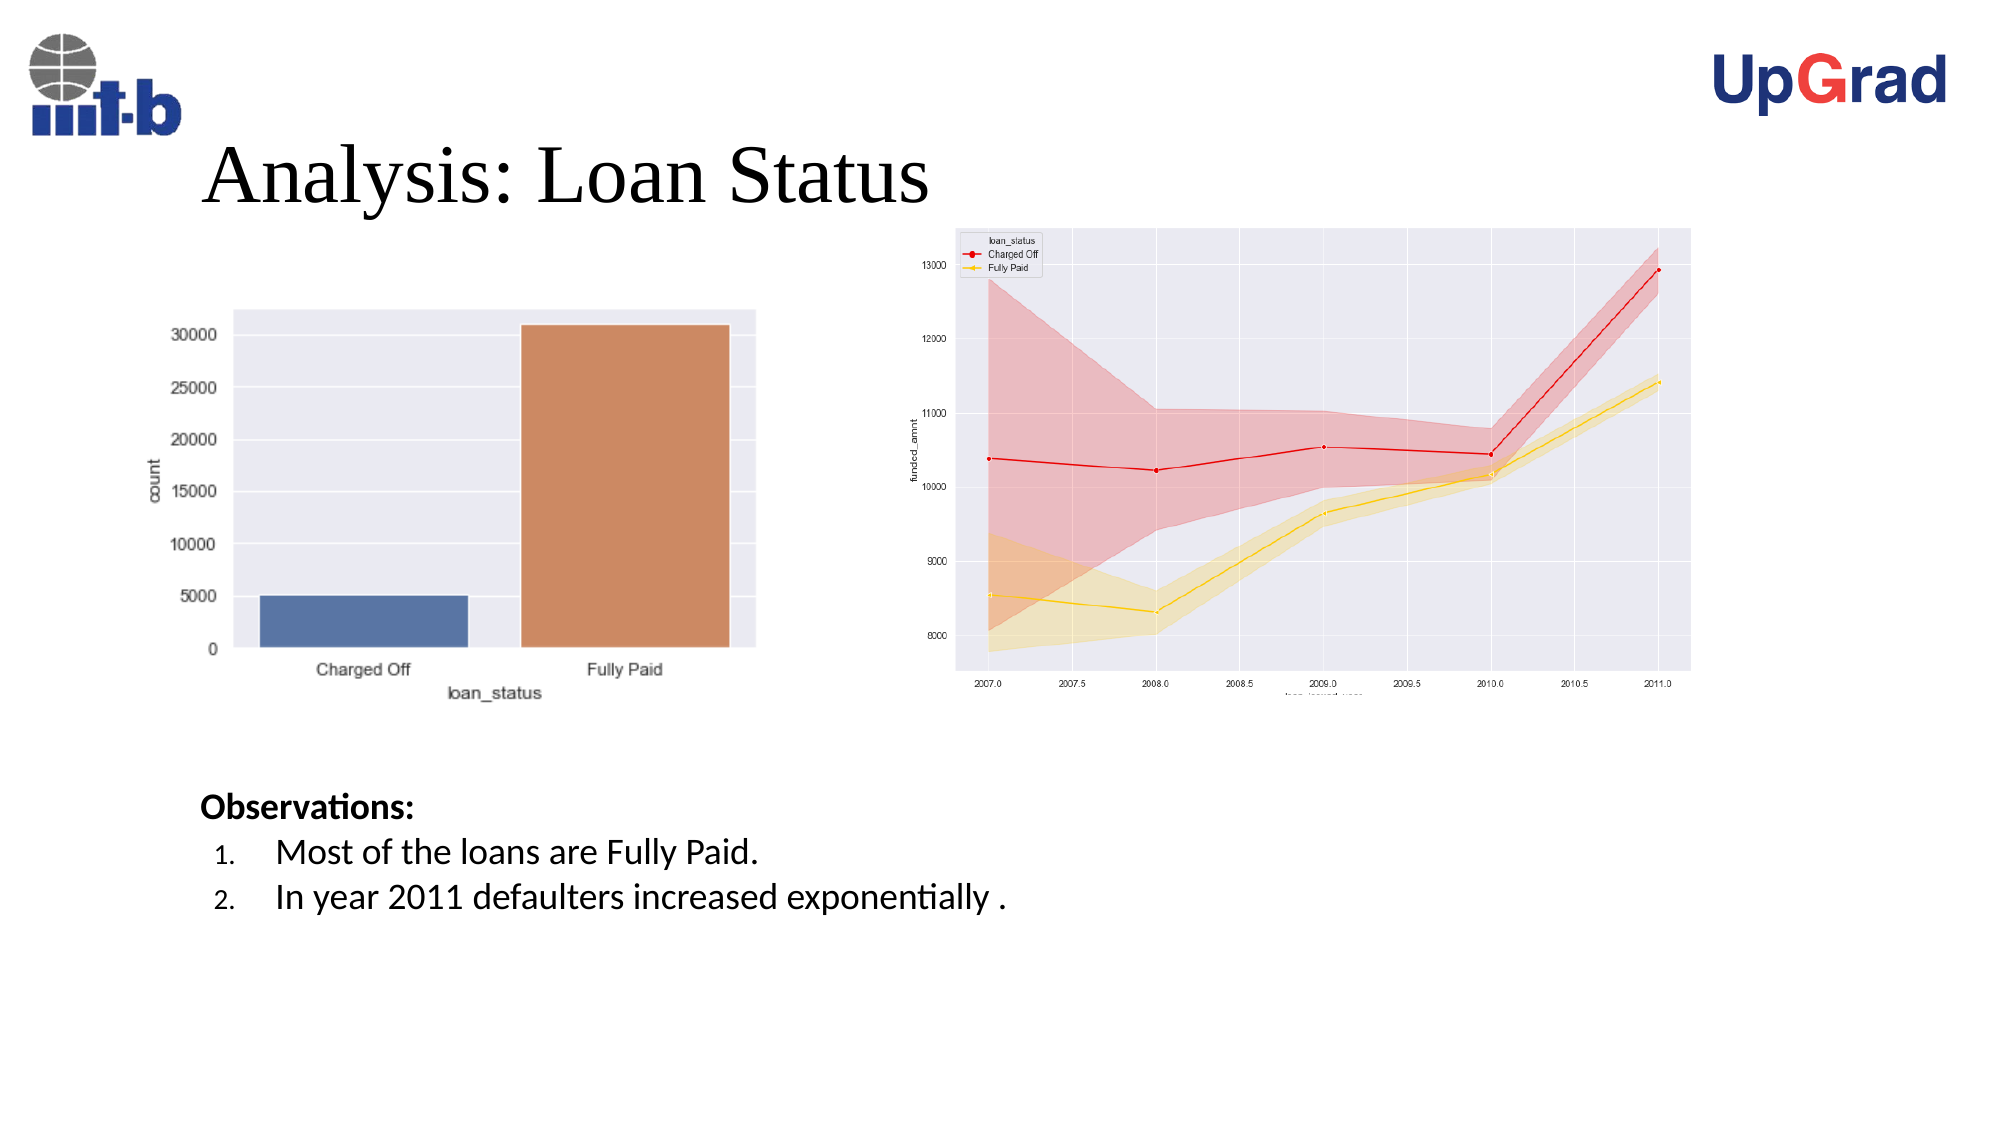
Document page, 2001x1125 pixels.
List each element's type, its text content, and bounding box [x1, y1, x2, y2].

text_box Observations: Most of the loans are Fully Paid. In year 2011 defaulters increased exponentially . [183, 774, 1695, 925]
picture [0, 29, 208, 163]
picture [1714, 53, 1952, 116]
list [99, 294, 833, 718]
picture [852, 220, 1719, 695]
title Analysis: Loan Status [186, 104, 1715, 246]
